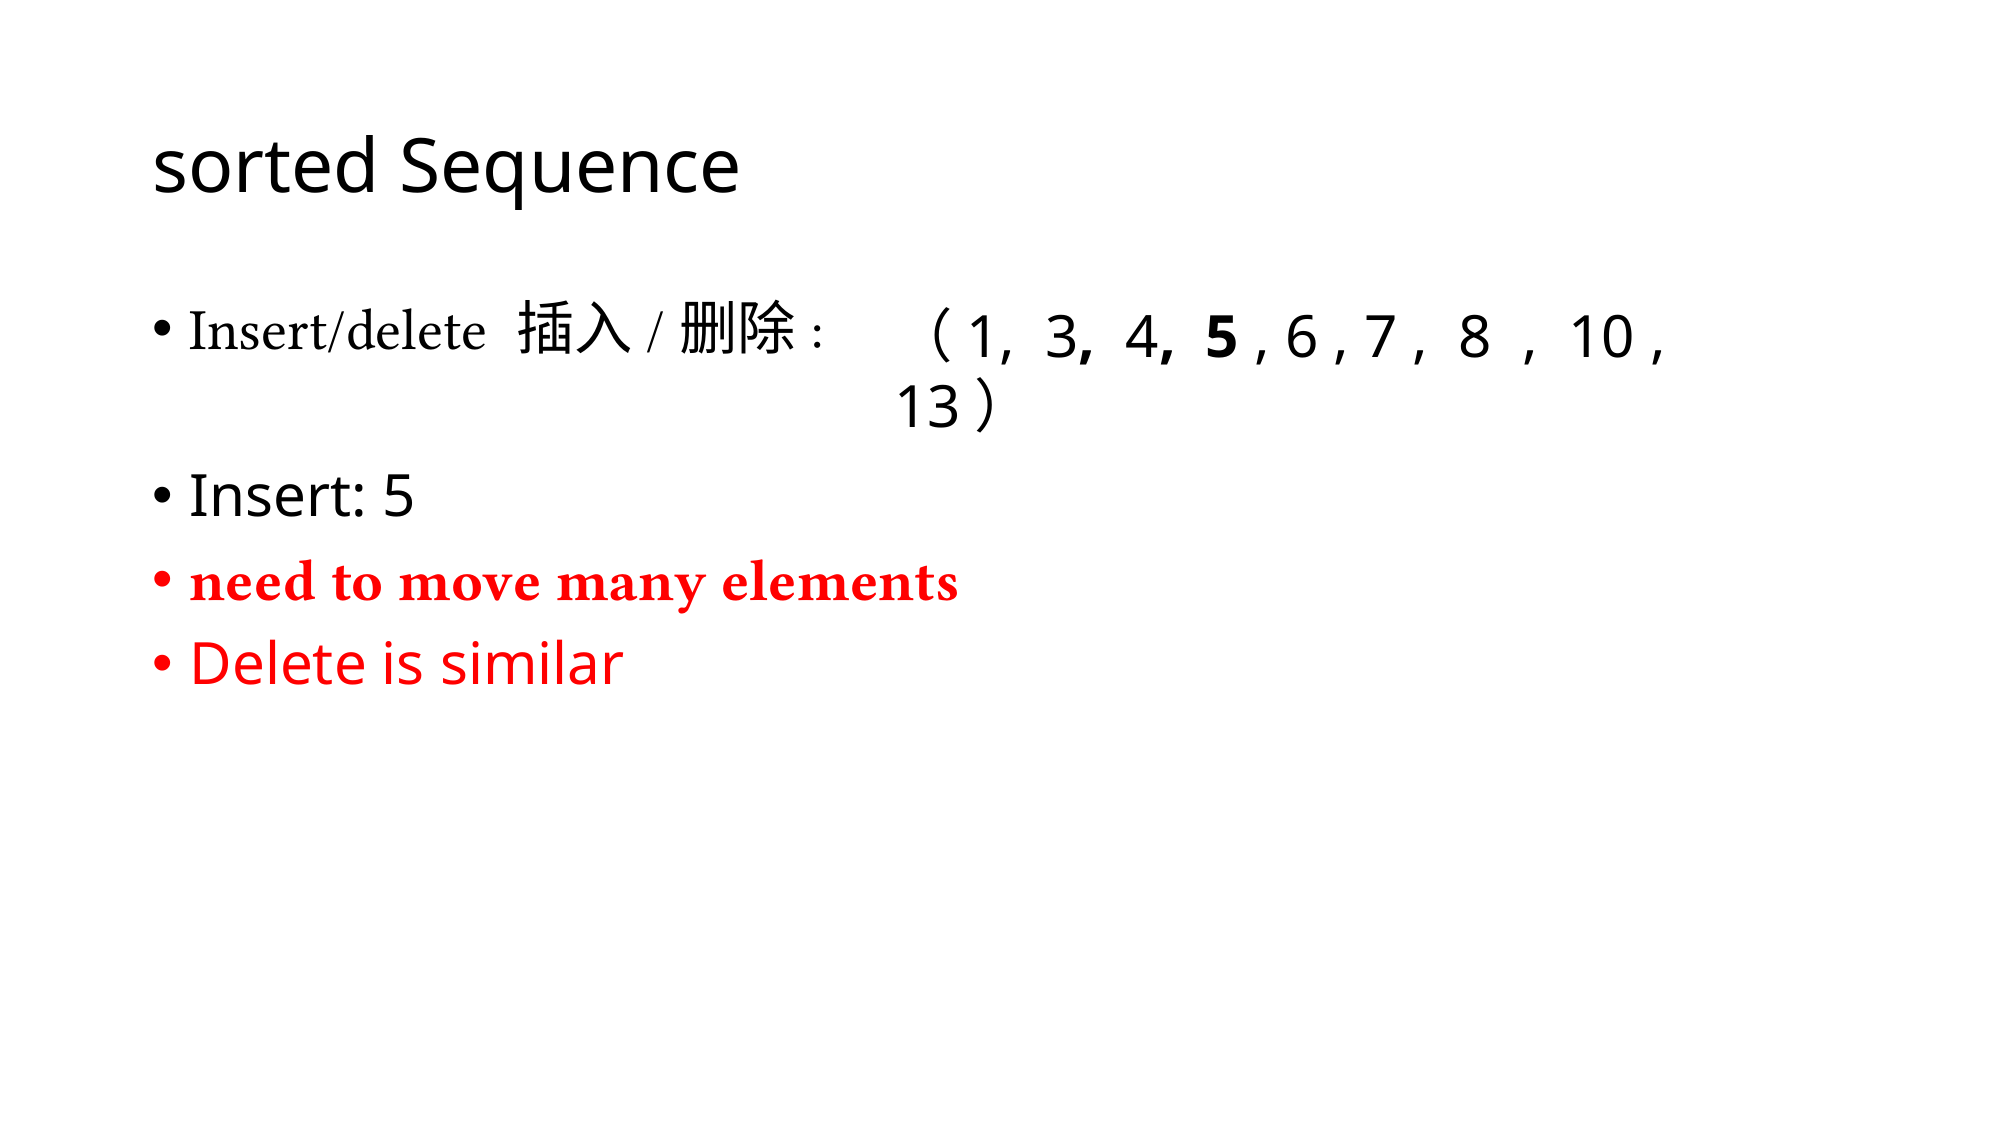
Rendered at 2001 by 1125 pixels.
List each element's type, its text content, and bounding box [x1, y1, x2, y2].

text_box （1, 3, 4, 5 , 6 , 7 , 8 , 10 , 13） [879, 291, 1781, 447]
title sorted Sequence [137, 59, 1863, 278]
list Insert/delete 插入/删除: Insert: 5 need to move many elements Delete is similar [137, 291, 1863, 729]
